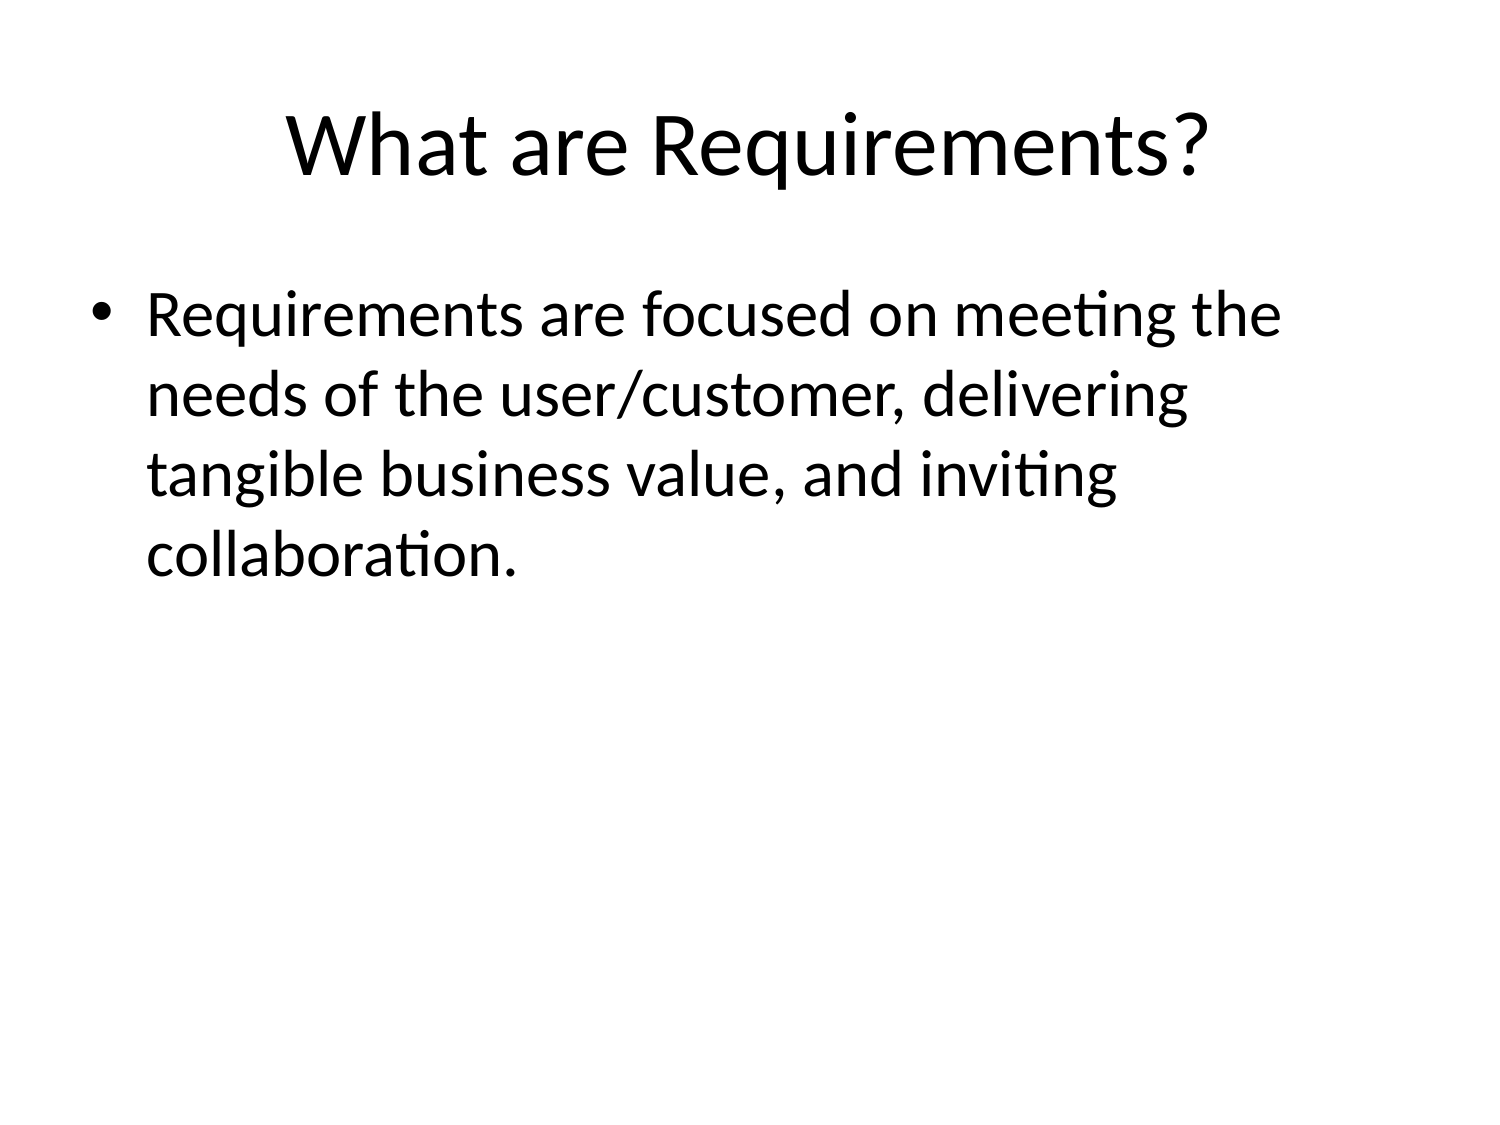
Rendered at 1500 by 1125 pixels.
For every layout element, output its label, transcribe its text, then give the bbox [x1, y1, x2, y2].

title What are Requirements? [75, 45, 1425, 233]
list Requirements are focused on meeting the needs of the user/customer, delivering tangible business value, and inviting collaboration. [75, 262, 1425, 1005]
